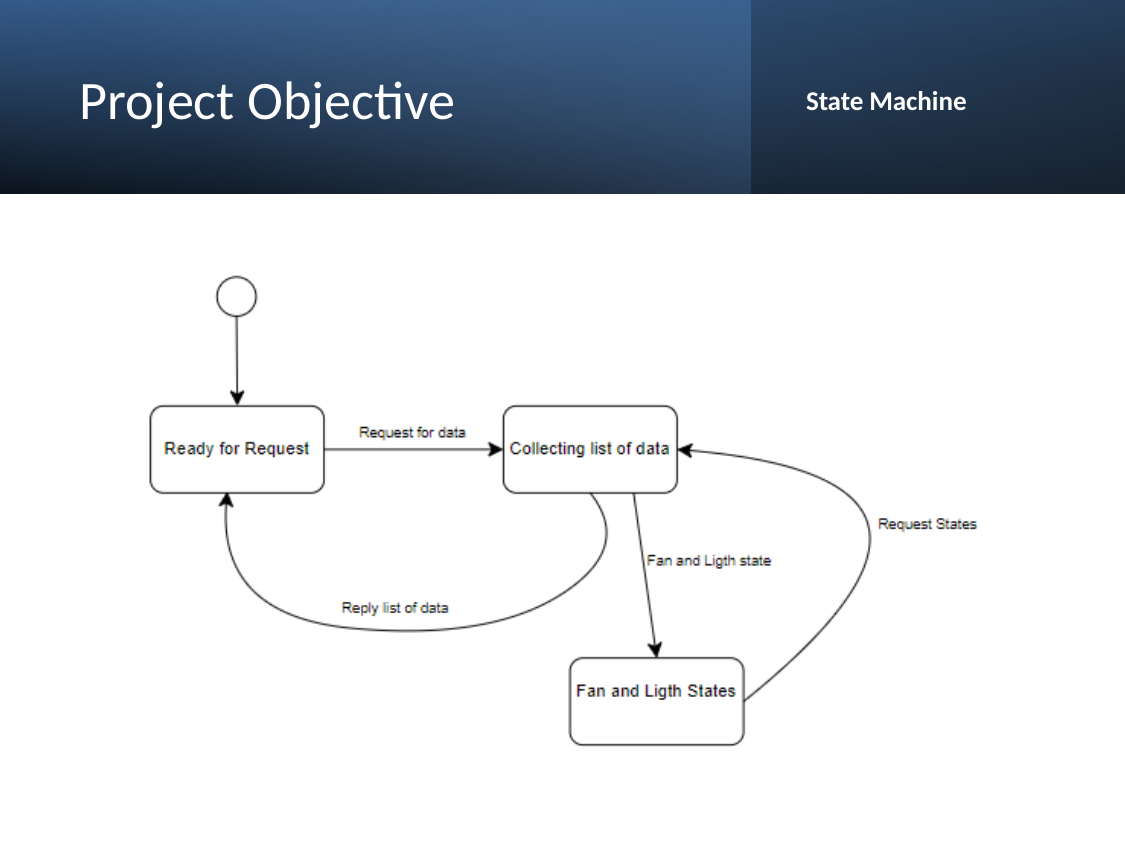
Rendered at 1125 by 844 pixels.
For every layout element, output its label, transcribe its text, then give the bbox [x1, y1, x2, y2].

picture [92, 241, 1033, 790]
text_box State Machine [790, 48, 1090, 156]
text_box [0, 0, 1125, 196]
title Project Objective [64, 30, 717, 174]
text_box [0, 196, 1125, 844]
